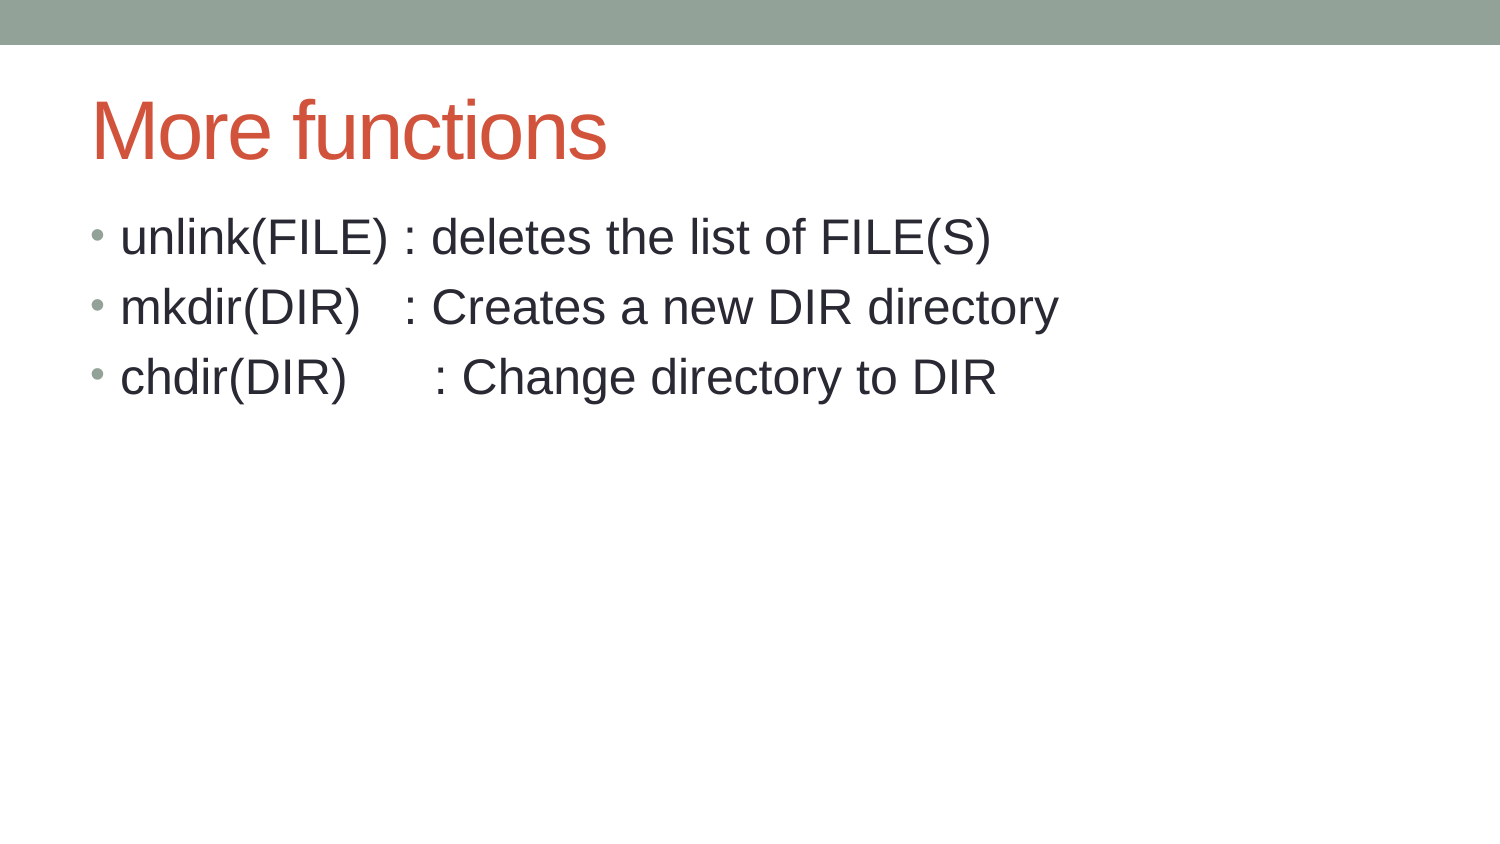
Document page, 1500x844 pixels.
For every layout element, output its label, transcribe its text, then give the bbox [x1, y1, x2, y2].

list unlink(FILE) : deletes the list of FILE(S) mkdir(DIR) : Creates a new DIR directory chdir(DIR) : Change directory to DIR [75, 196, 1425, 797]
title More functions [75, 65, 1425, 188]
